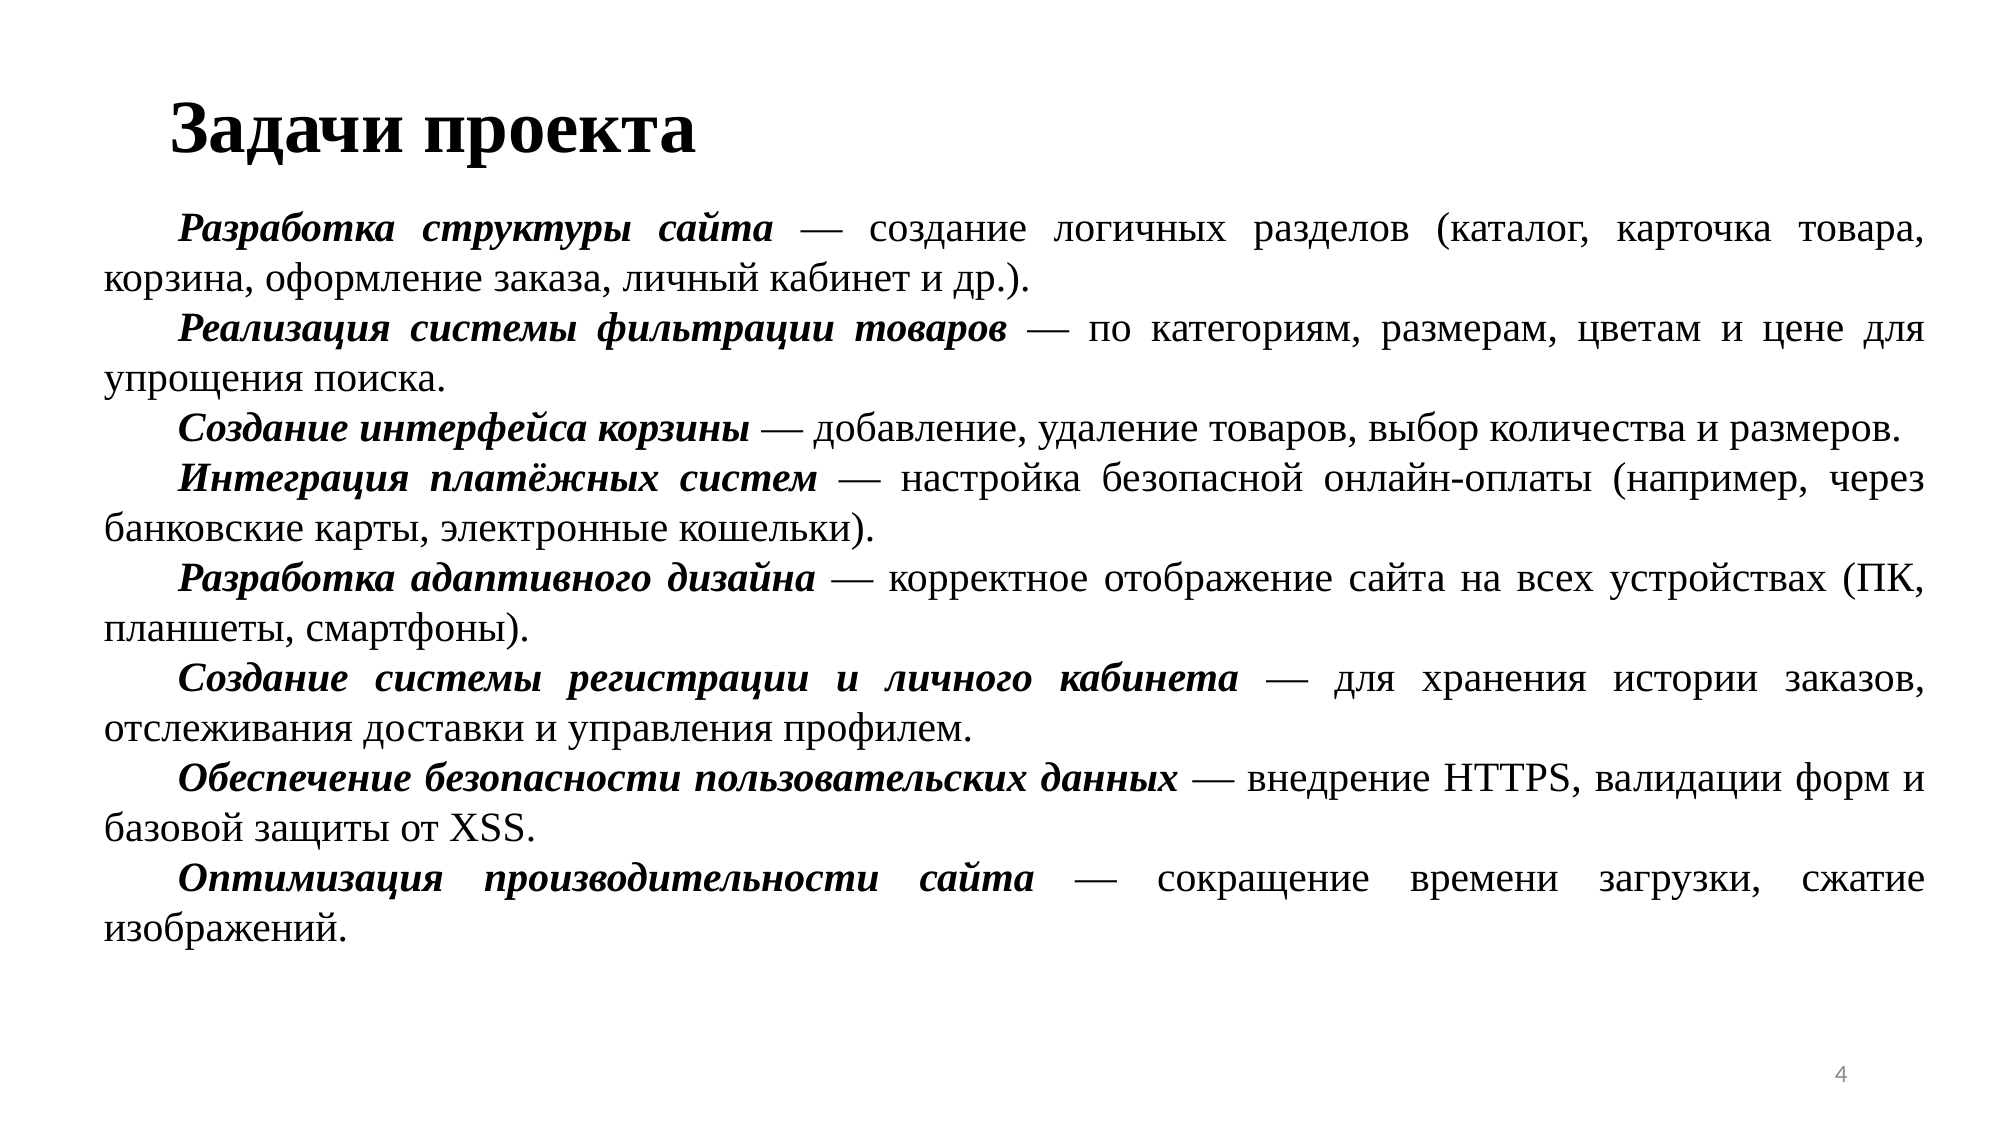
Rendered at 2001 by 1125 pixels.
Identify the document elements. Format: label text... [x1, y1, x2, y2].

title Задачи проекта [154, 0, 1929, 191]
list Разработка структуры сайта — создание логичных разделов (каталог, карточка товара, корзина, оформление заказа, личный кабинет и др.). Реализация системы фильтрации товаров — по категориям, размерам, цветам и цене для упрощения поиска. Создание интерфейса корзины — добавление, удаление товаров, выбор количества и размеров. Интеграция платёжных систем — настройка безопасной онлайн-оплаты (например, через банковские карты, электронные кошельки). Разработка адаптивного дизайна — корректное отображение сайта на всех устройствах (ПК, планшеты, смартфоны). Создание системы регистрации и личного кабинета — для хранения истории заказов, отслеживания доставки и управления профилем. Обеспечение безопасности пользовательских данных — внедрение HTTPS, валидации форм и базовой защиты от XSS. Оптимизация производительности сайта — сокращение времени загрузки, сжатие изображений. [89, 191, 1941, 958]
slide_number 4 [1412, 1042, 1863, 1103]
